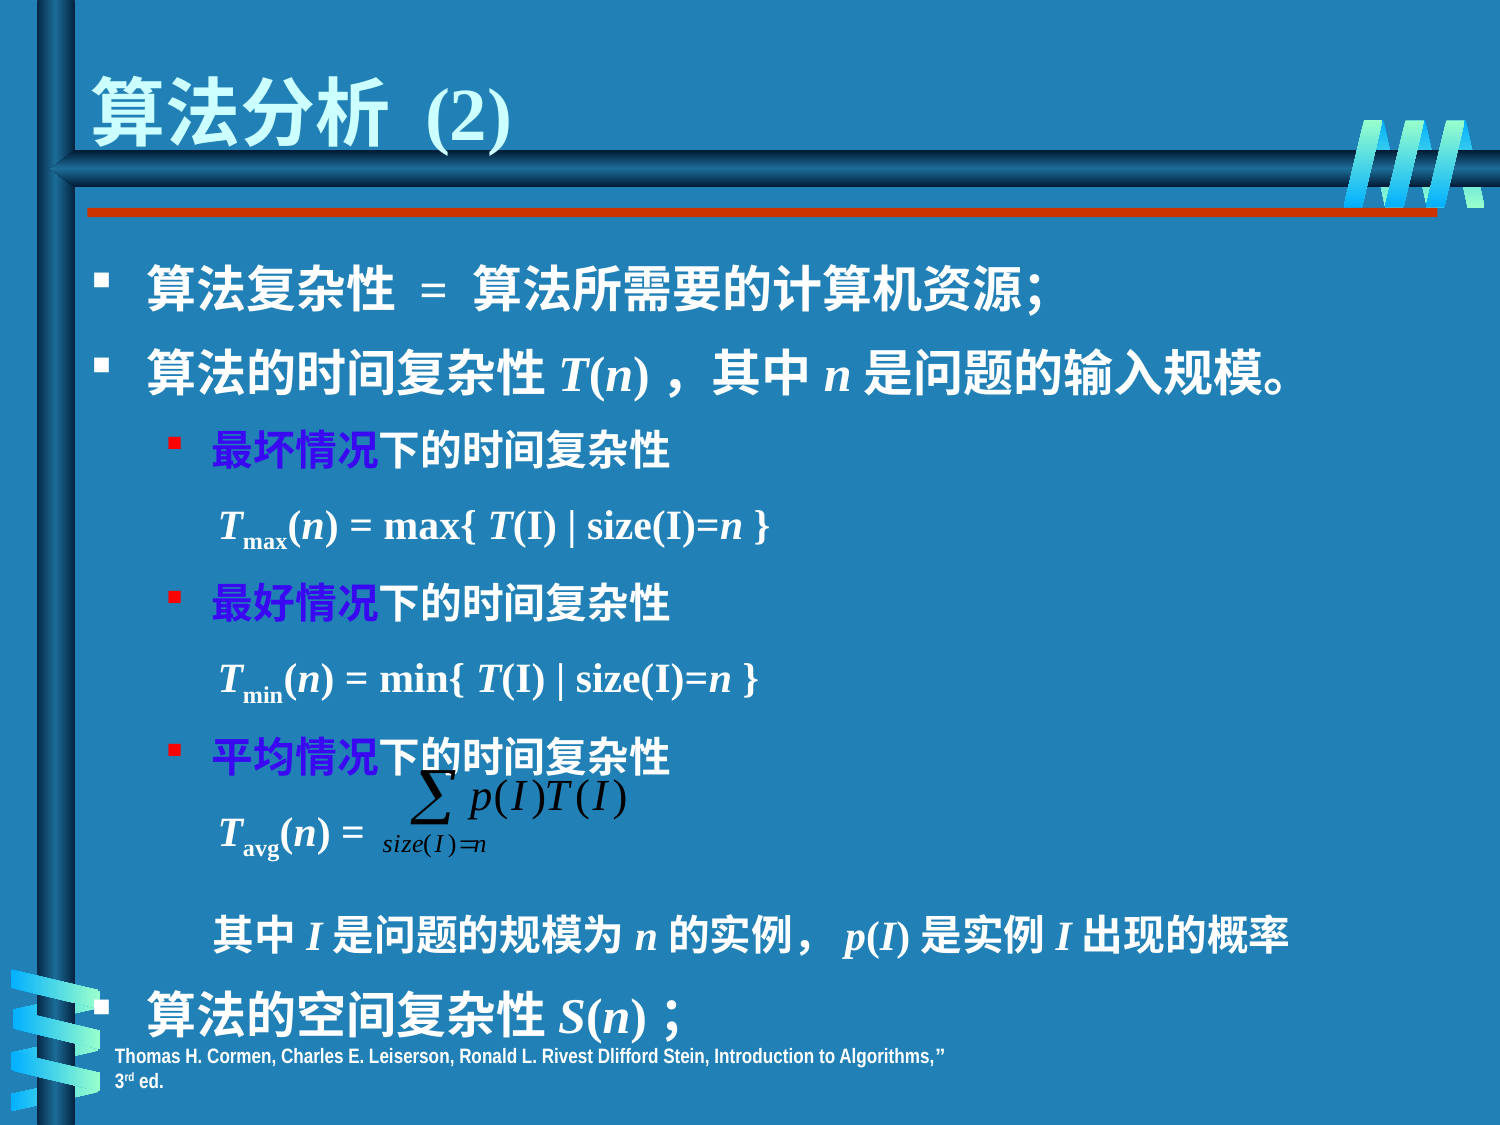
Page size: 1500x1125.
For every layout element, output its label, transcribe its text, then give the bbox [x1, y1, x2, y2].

title 算法分析 (2) [75, 37, 1463, 163]
text_box 算法复杂性 = 算法所需要的计算机资源； 算法的时间复杂性T(n)，其中n是问题的输入规模。 最坏情况下的时间复杂性 Tmax(n) = max{ T(I) | size(I)=n } 最好情况下的时间复杂性 Tmin(n) = min{ T(I) | size(I)=n } 平均情况下的时间复杂性 Tavg(n) = 其中I是问题的规模为n的实例，p(I)是实例I出现的概率 算法的空间复杂性S(n)； [74, 237, 1438, 1038]
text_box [374, 762, 636, 867]
